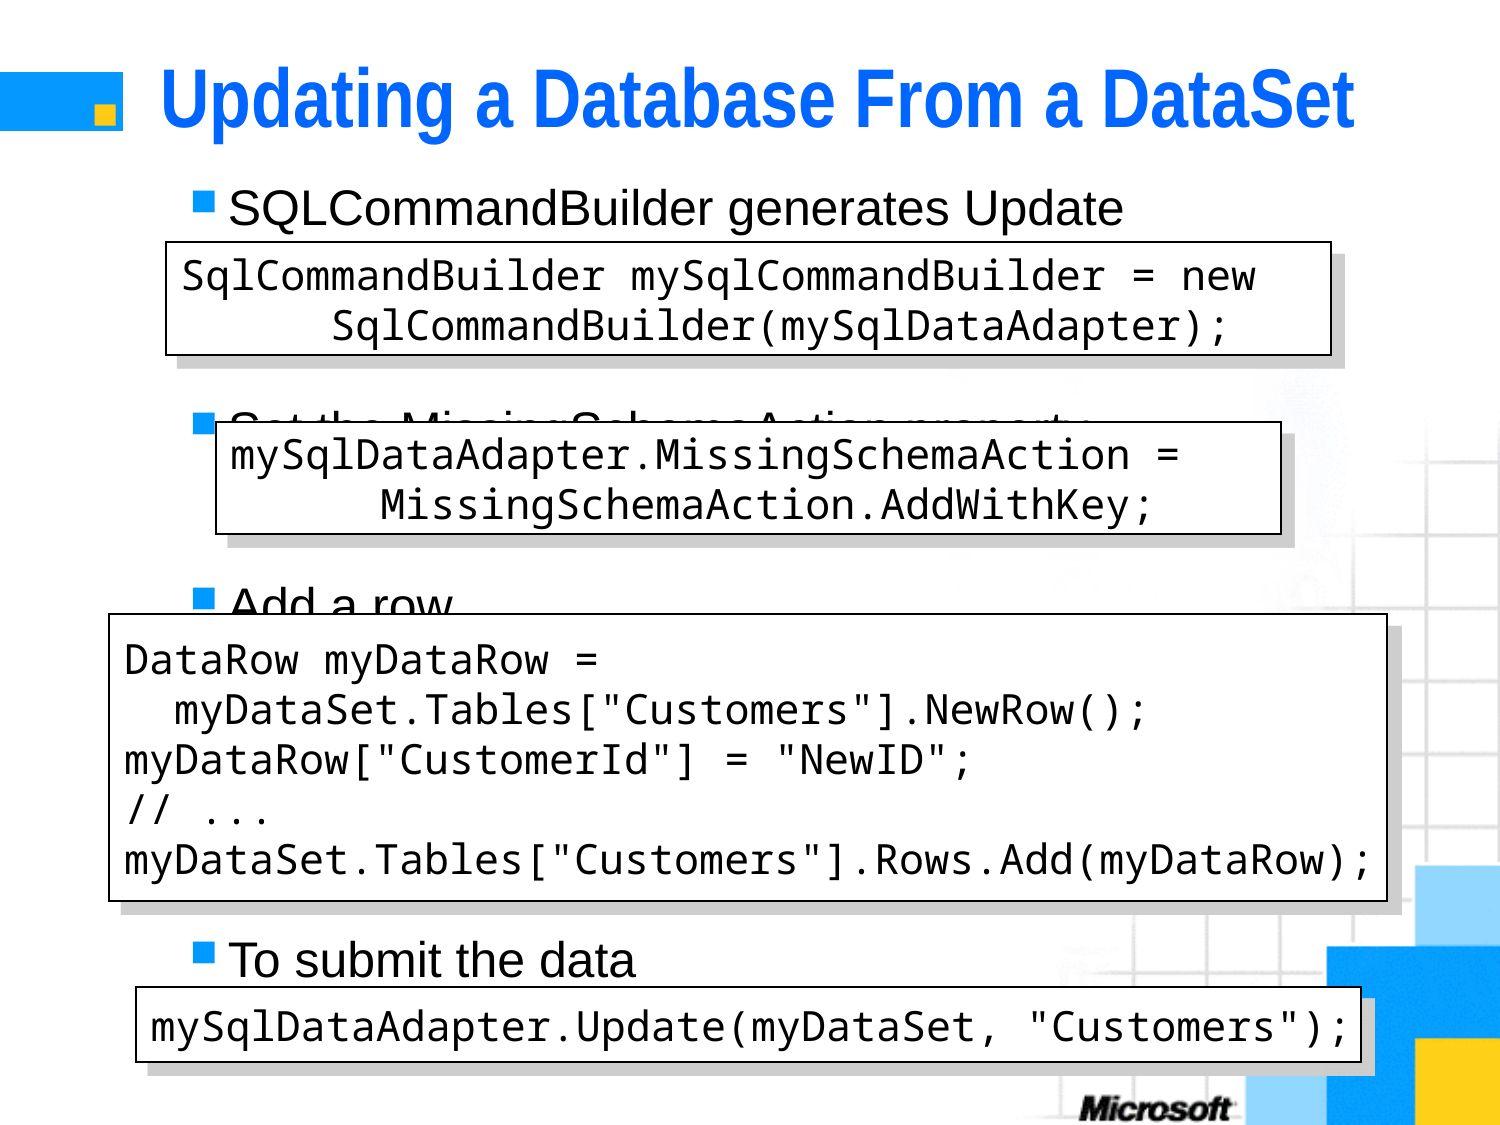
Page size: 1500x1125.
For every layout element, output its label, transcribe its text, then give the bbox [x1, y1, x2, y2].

text_box mySqlDataAdapter.MissingSchemaAction = MissingSchemaAction.AddWithKey; [215, 421, 1282, 535]
picture [0, 72, 123, 131]
text_box mySqlDataAdapter.Update(myDataSet, "Customers"); [135, 987, 1361, 1063]
text_box DataRow myDataRow = myDataSet.Tables["Customers"].NewRow(); myDataRow["CustomerId"] = "NewID"; // ... myDataSet.Tables["Customers"].Rows.Add(myDataRow); [109, 613, 1388, 902]
picture [946, 352, 1500, 1125]
list SQLCommandBuilder generates Update command Set the MissingSchemaAction property Add a row To submit the data [174, 174, 1356, 613]
list SQLCommandBuilder generates Update command Set the MissingSchemaAction property Add a row To submit the data [174, 914, 1356, 987]
title Updating a Database From a DataSet [145, 48, 1413, 154]
text_box SqlCommandBuilder mySqlCommandBuilder = new SqlCommandBuilder(mySqlDataAdapter); [165, 242, 1332, 355]
